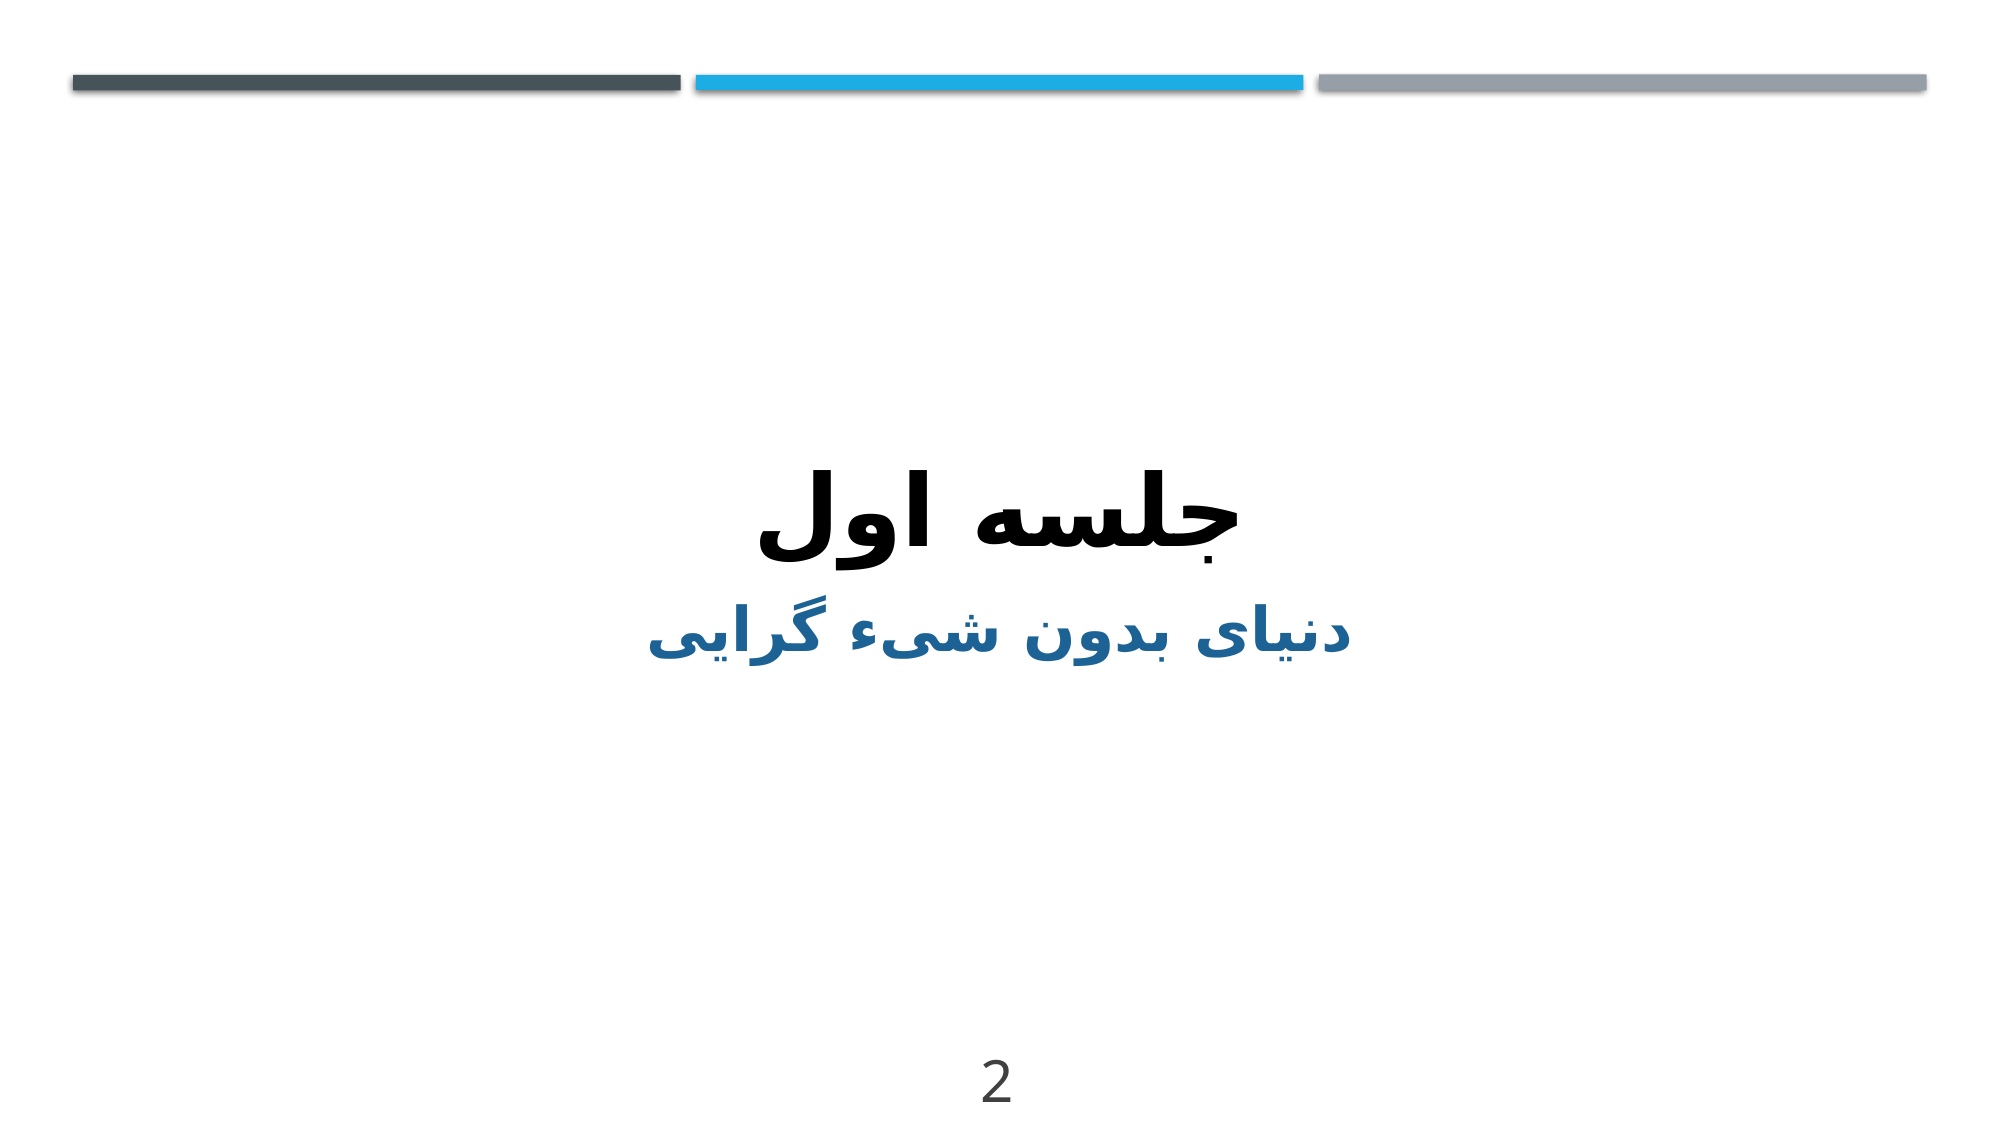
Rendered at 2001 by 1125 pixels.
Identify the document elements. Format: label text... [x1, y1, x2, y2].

text_box جلسه اول [249, 184, 1750, 576]
text_box دنیای بدون شیء گرایی [249, 590, 1750, 673]
